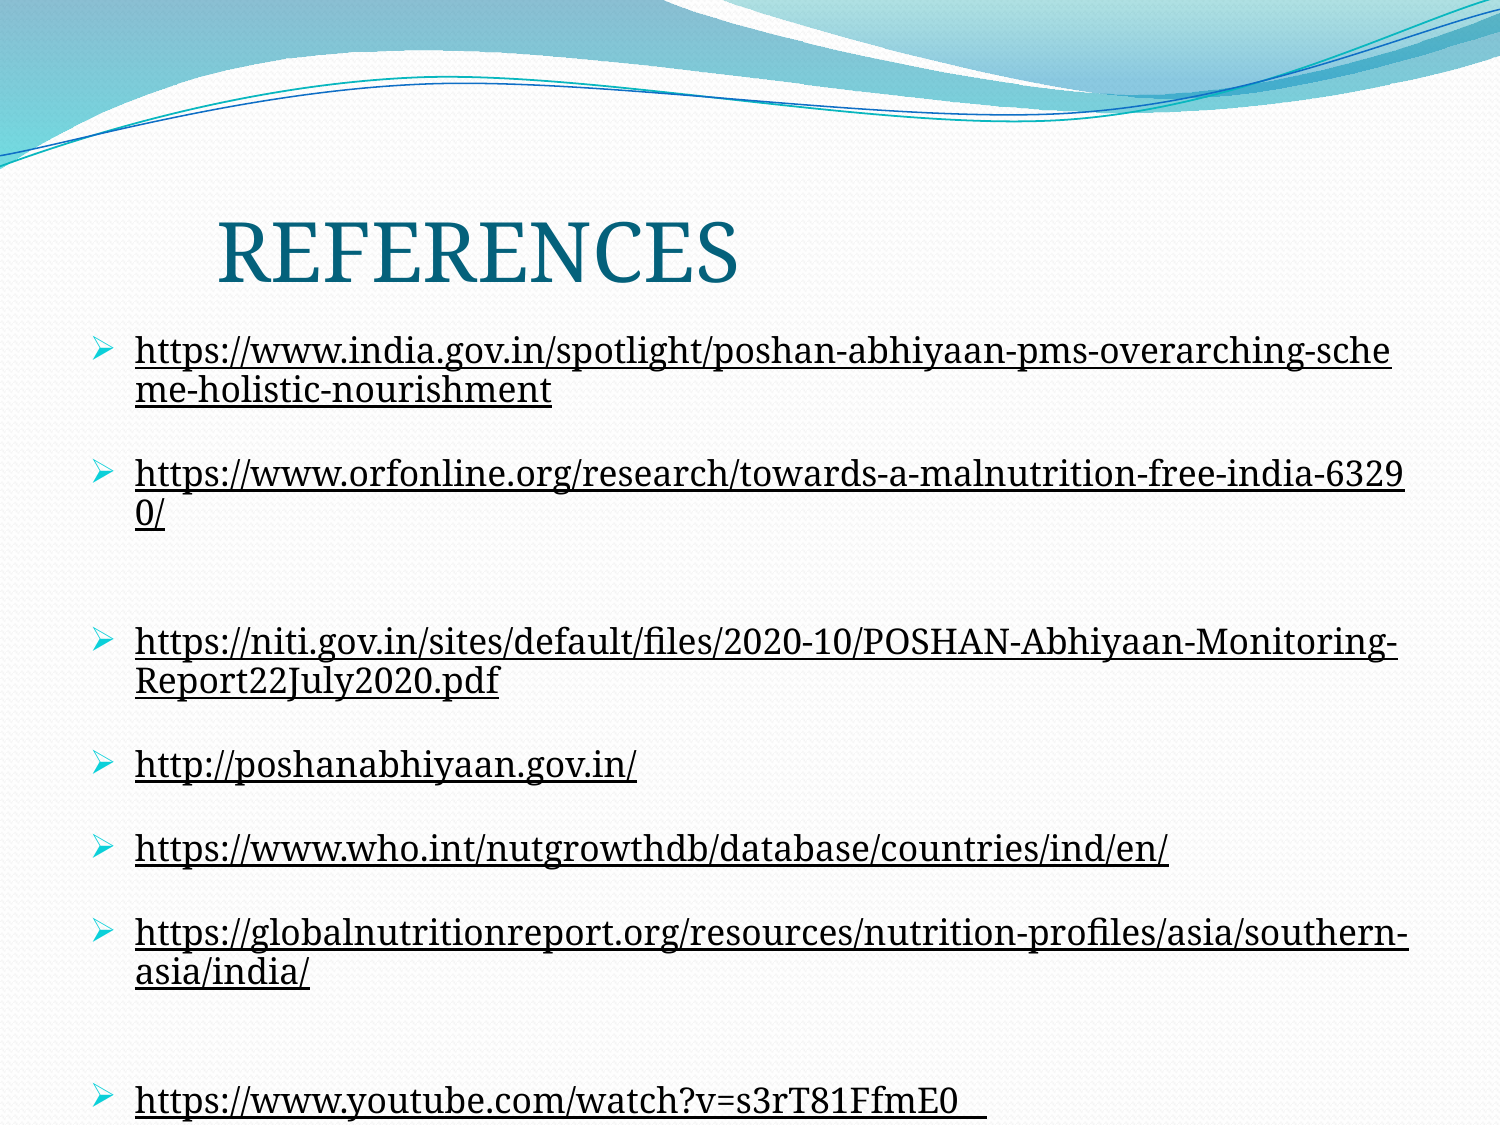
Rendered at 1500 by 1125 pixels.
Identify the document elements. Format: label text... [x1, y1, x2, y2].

title REFERENCES [75, 115, 1425, 303]
list https://www.india.gov.in/spotlight/poshan-abhiyaan-pms-overarching-scheme-holistic-nourishment https://www.orfonline.org/research/towards-a-malnutrition-free-india-63290/ https://niti.gov.in/sites/default/files/2020-10/POSHAN-Abhiyaan-Monitoring-Report22July2020.pdf http://poshanabhiyaan.gov.in/ https://www.who.int/nutgrowthdb/database/countries/ind/en/ https://globalnutritionreport.org/resources/nutrition-profiles/asia/southern-asia/india/ https://www.youtube.com/watch?v=s3rT81FfmE0 [75, 317, 1425, 1038]
